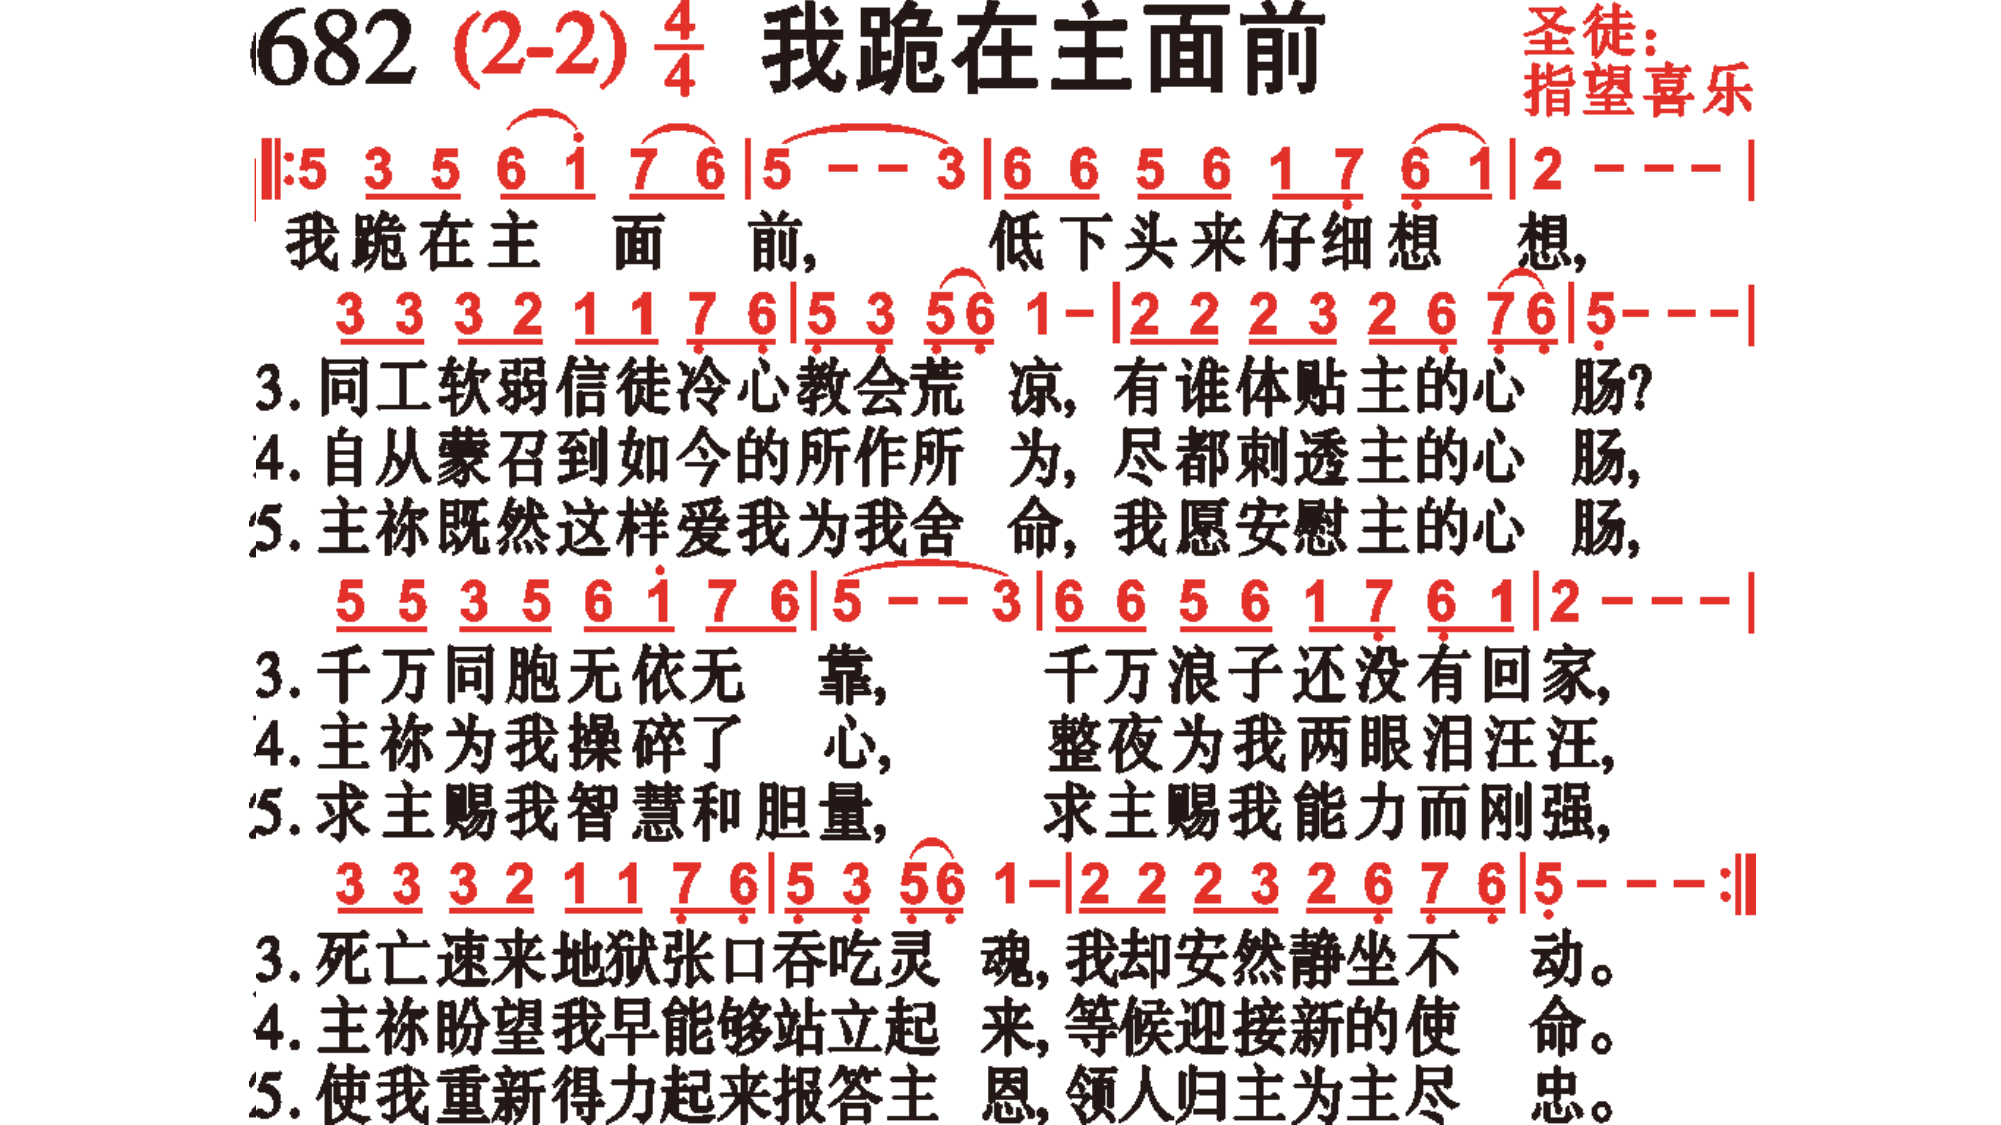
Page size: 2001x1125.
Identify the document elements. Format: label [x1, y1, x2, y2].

picture [249, 0, 1756, 1125]
